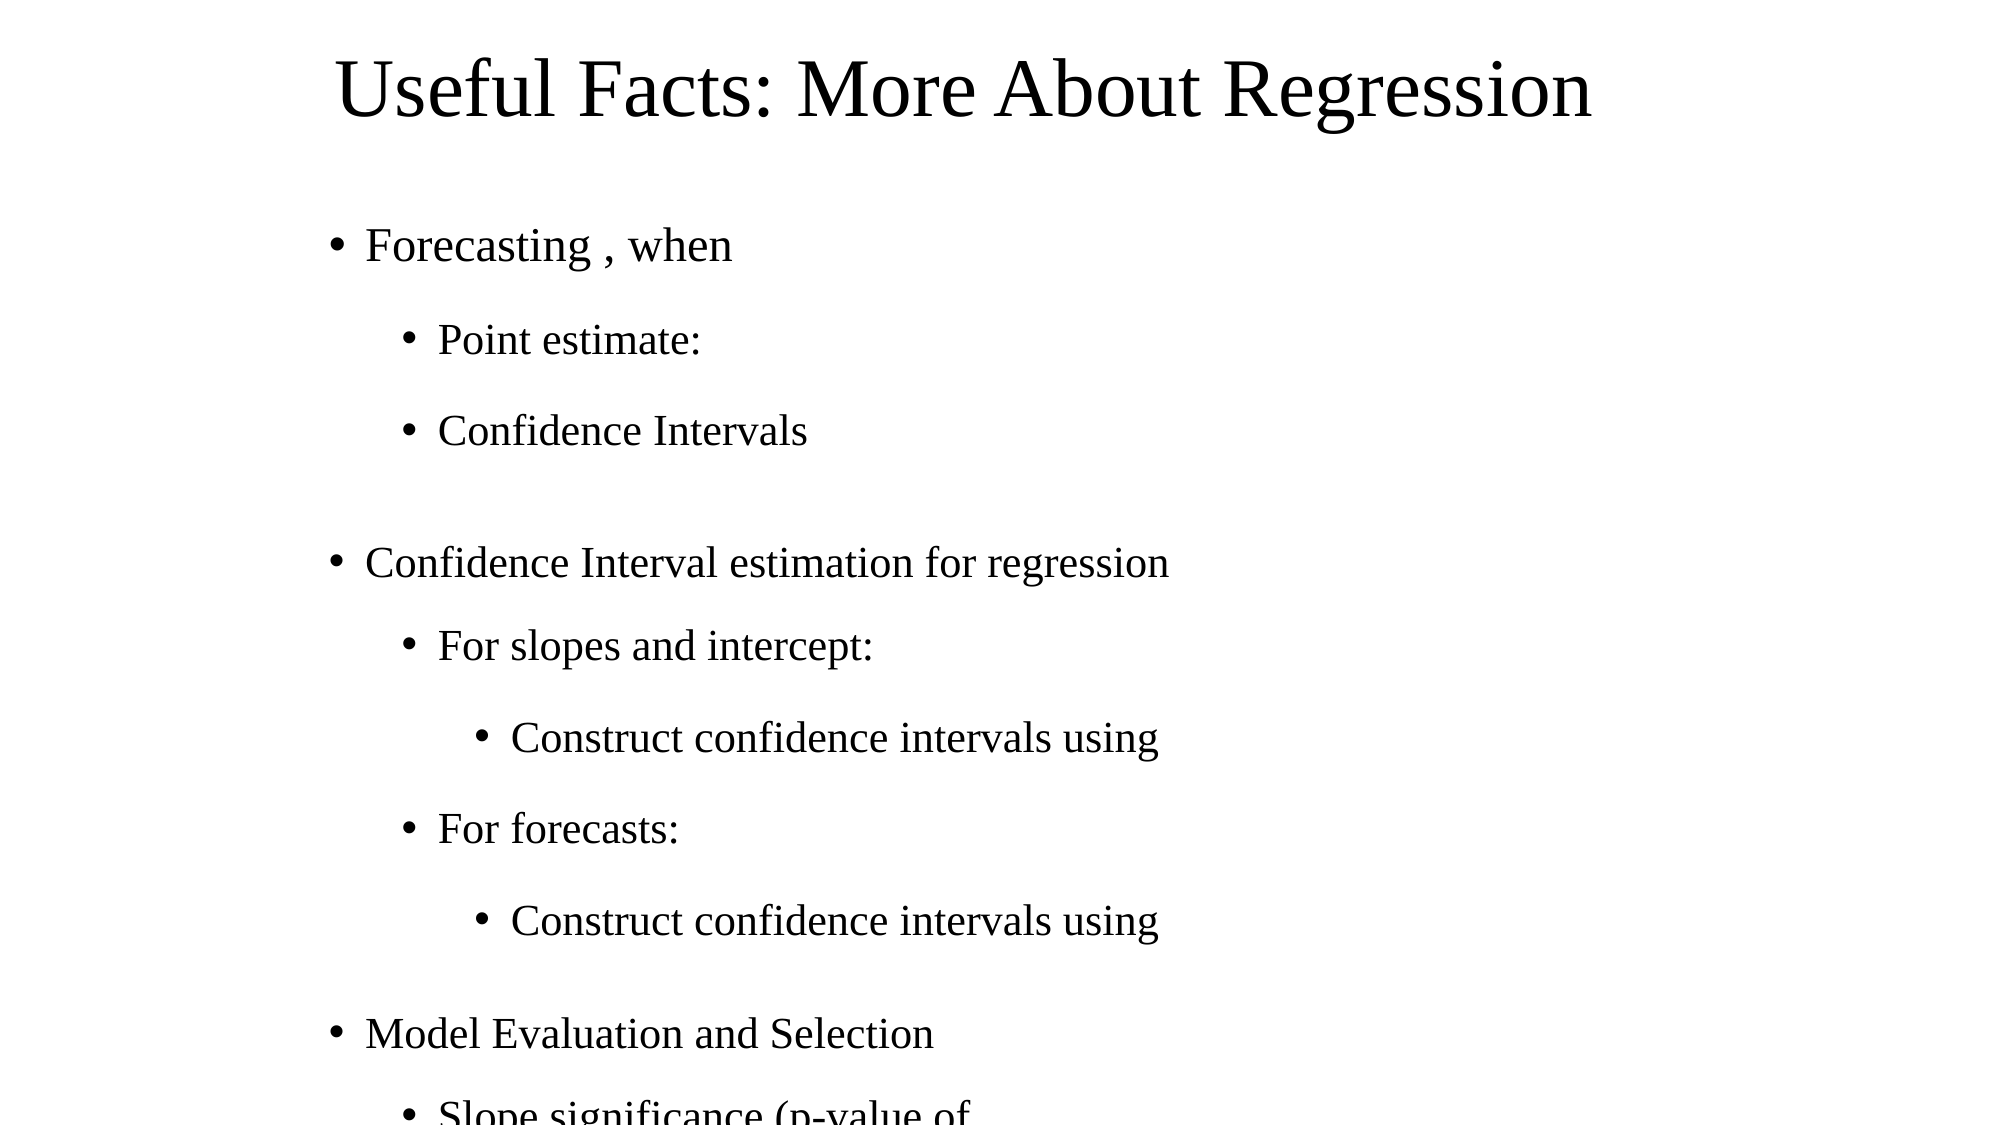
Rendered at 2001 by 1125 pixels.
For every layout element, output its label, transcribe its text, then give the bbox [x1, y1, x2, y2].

title Useful Facts: More About Regression [319, 0, 1670, 184]
